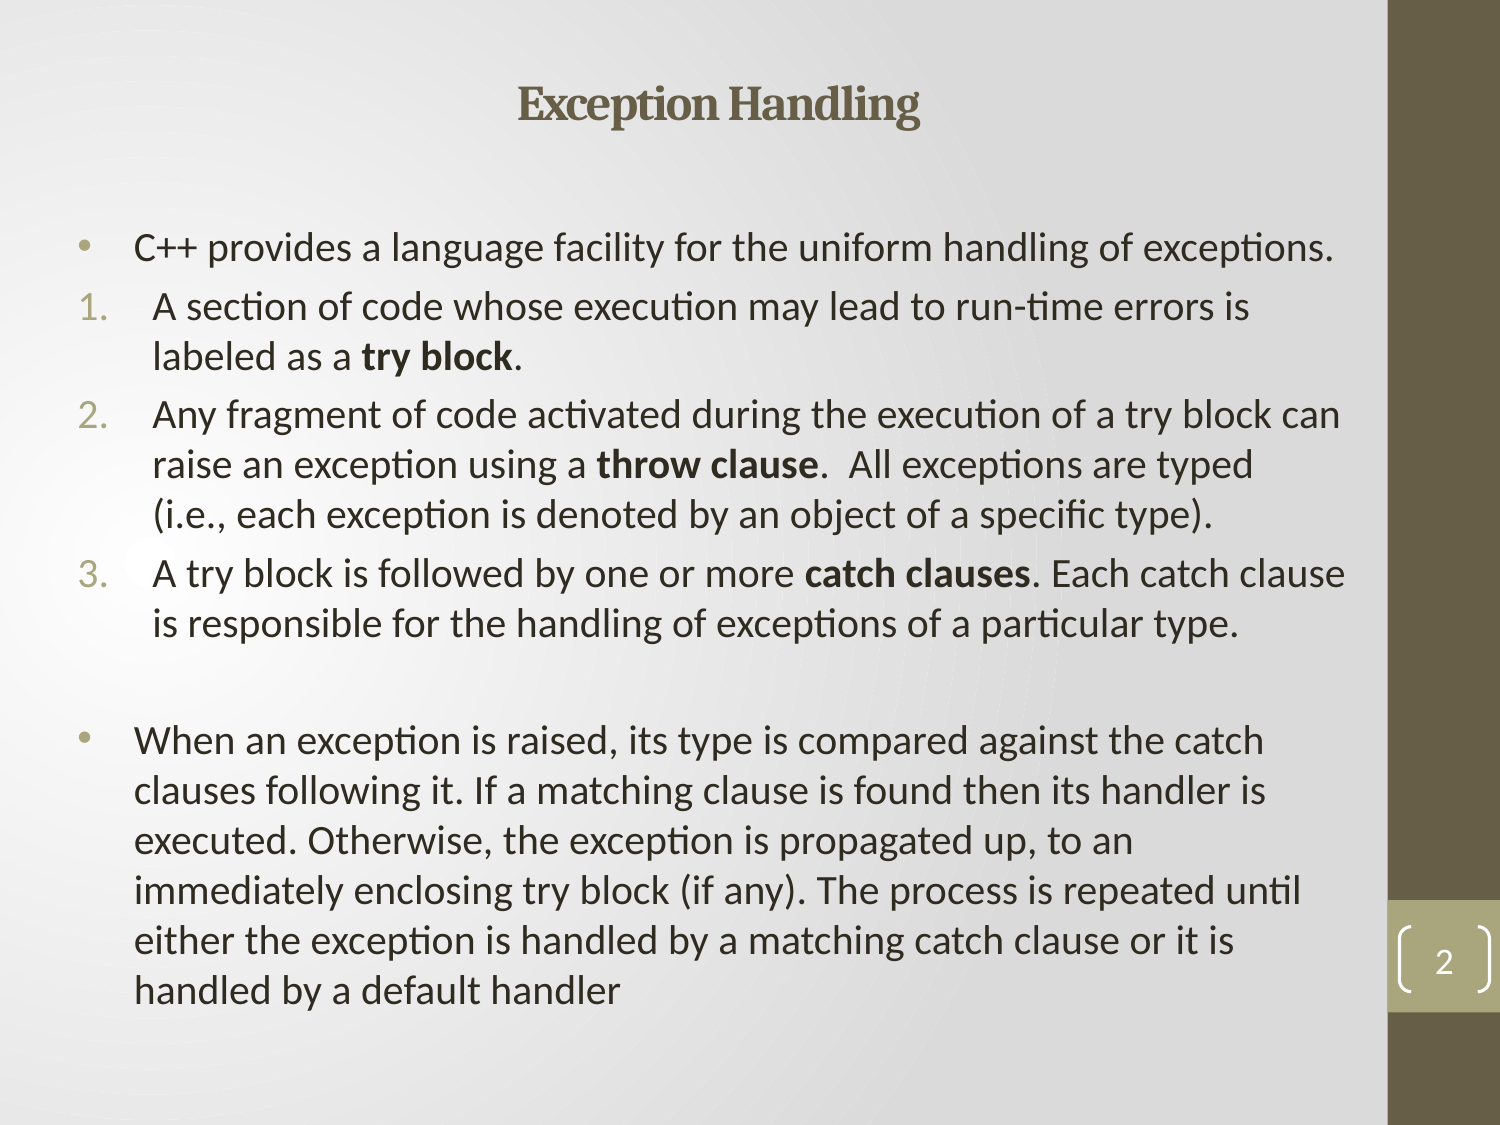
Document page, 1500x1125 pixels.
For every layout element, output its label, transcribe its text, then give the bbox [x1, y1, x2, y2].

subtitle C++ provides a language facility for the uniform handling of exceptions. A section of code whose execution may lead to run-time errors is labeled as a try block. Any fragment of code activated during the execution of a try block can raise an exception using a throw clause. All exceptions are typed (i.e., each exception is denoted by an object of a specific type). A try block is followed by one or more catch clauses. Each catch clause is responsible for the handling of exceptions of a particular type. When an exception is raised, its type is compared against the catch clauses following it. If a matching clause is found then its handler is executed. Otherwise, the exception is propagated up, to an immediately enclosing try block (if any). The process is repeated until either the exception is handled by a matching catch clause or it is handled by a default handler [62, 212, 1363, 1113]
title Exception Handling [99, 37, 1338, 138]
slide_number 2 [1397, 925, 1492, 994]
